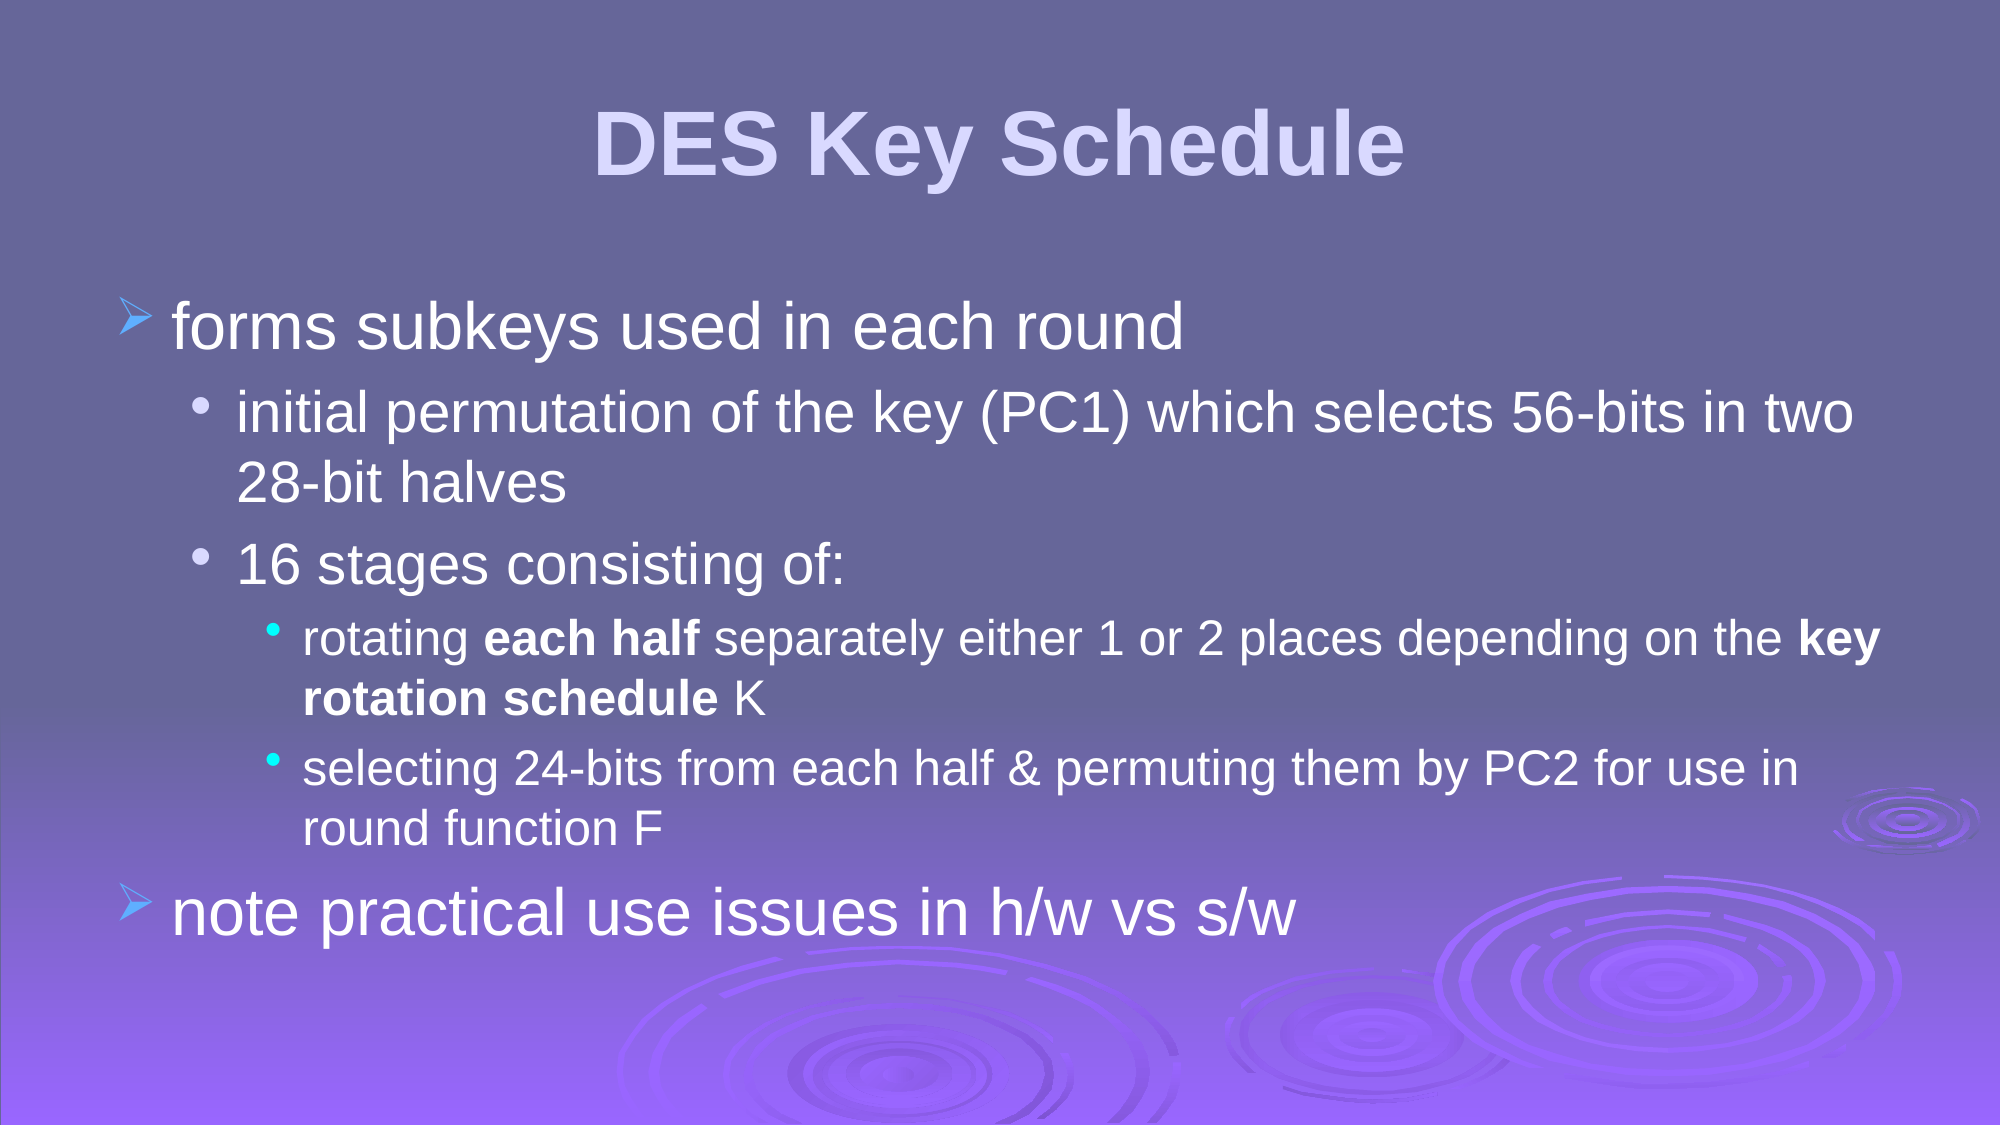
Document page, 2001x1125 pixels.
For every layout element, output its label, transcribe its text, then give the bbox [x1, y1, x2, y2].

title DES Key Schedule [99, 45, 1900, 233]
list forms subkeys used in each round initial permutation of the key (PC1) which selects 56-bits in two 28-bit halves 16 stages consisting of: rotating each half separately either 1 or 2 places depending on the key rotation schedule K selecting 24-bits from each half & permuting them by PC2 for use in round function F note practical use issues in h/w vs s/w [99, 275, 1900, 1006]
